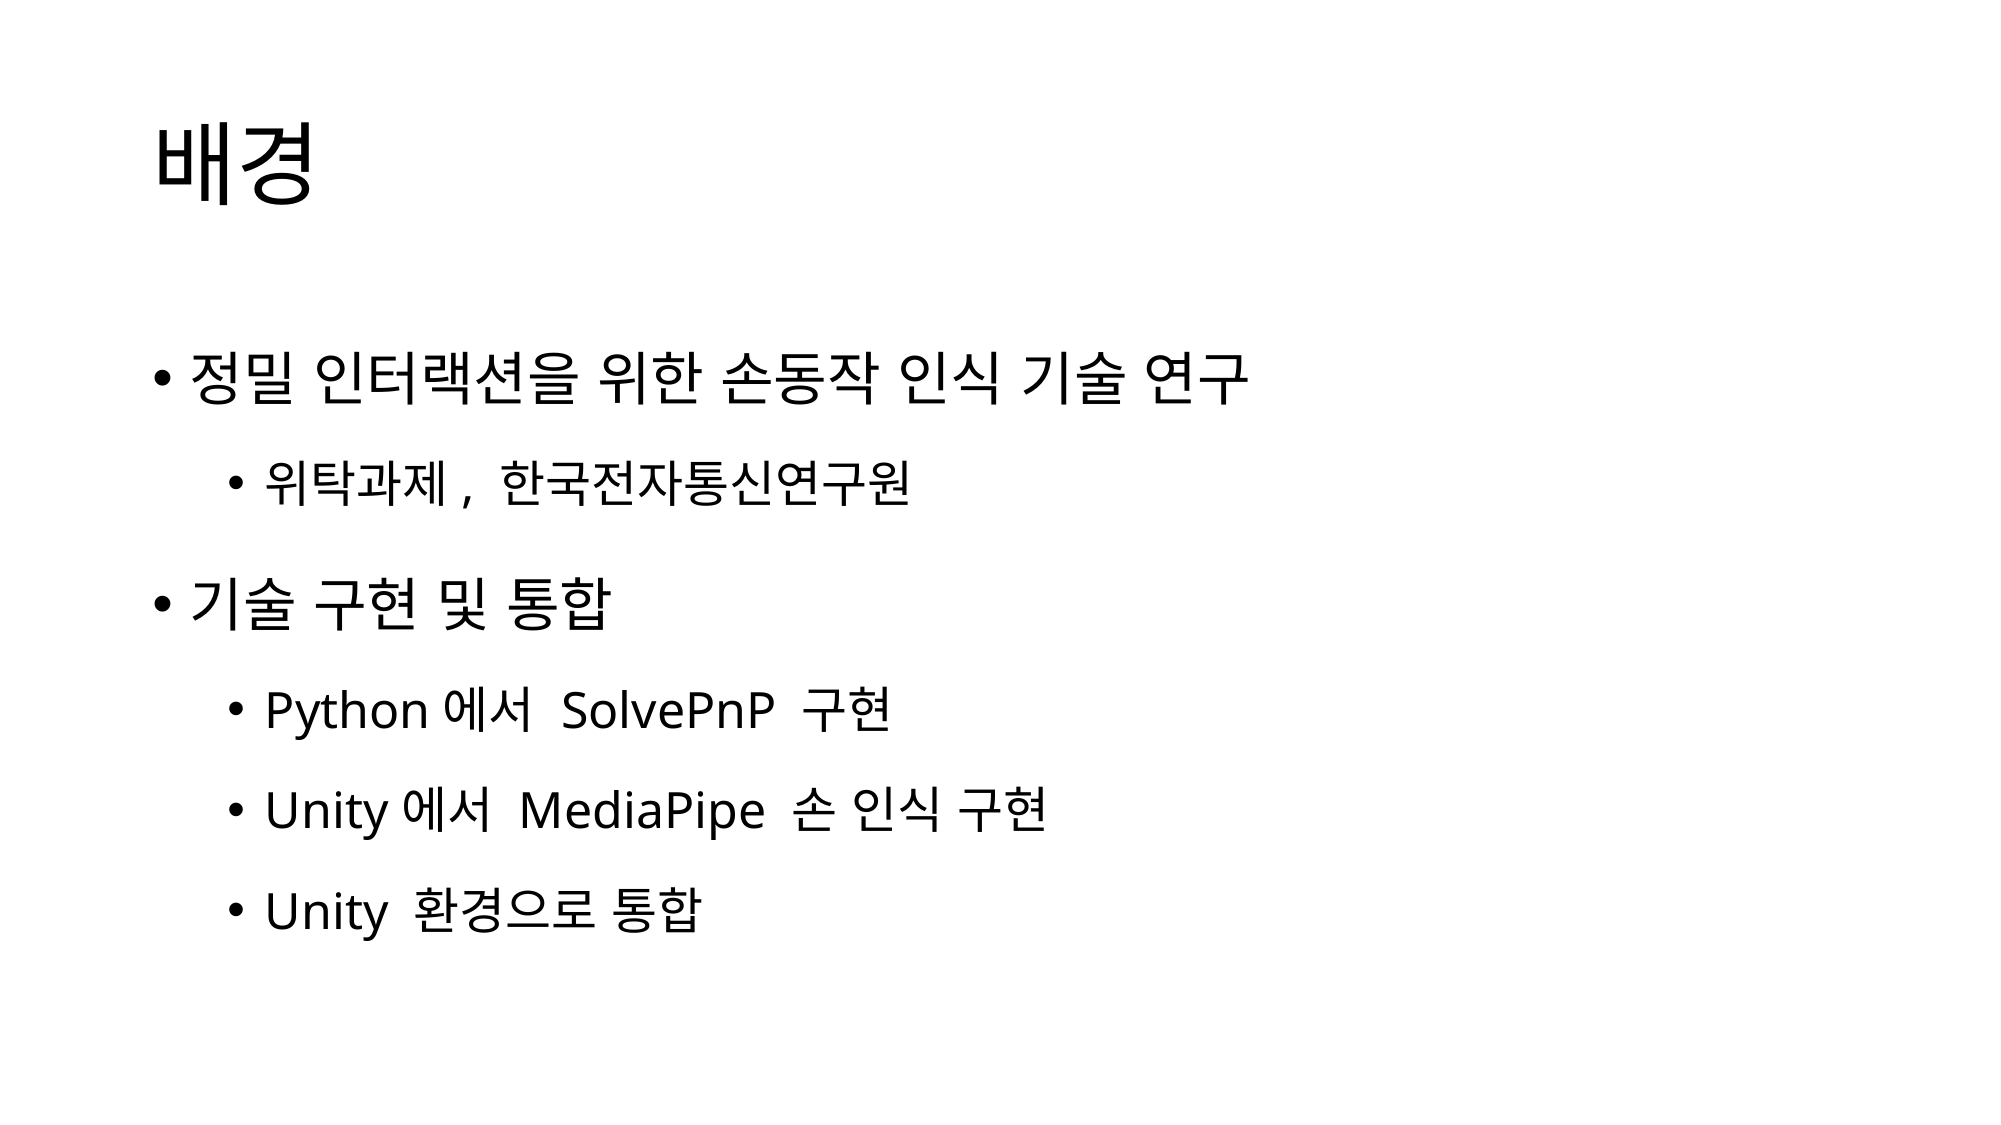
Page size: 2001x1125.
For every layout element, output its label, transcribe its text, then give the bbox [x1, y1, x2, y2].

title 배경 [137, 59, 1863, 278]
list 정밀 인터랙션을 위한 손동작 인식 기술 연구 위탁과제, 한국전자통신연구원 기술 구현 및 통합 Python에서 SolvePnP 구현 Unity에서 MediaPipe 손 인식 구현 Unity 환경으로 통합 [137, 299, 1863, 1014]
